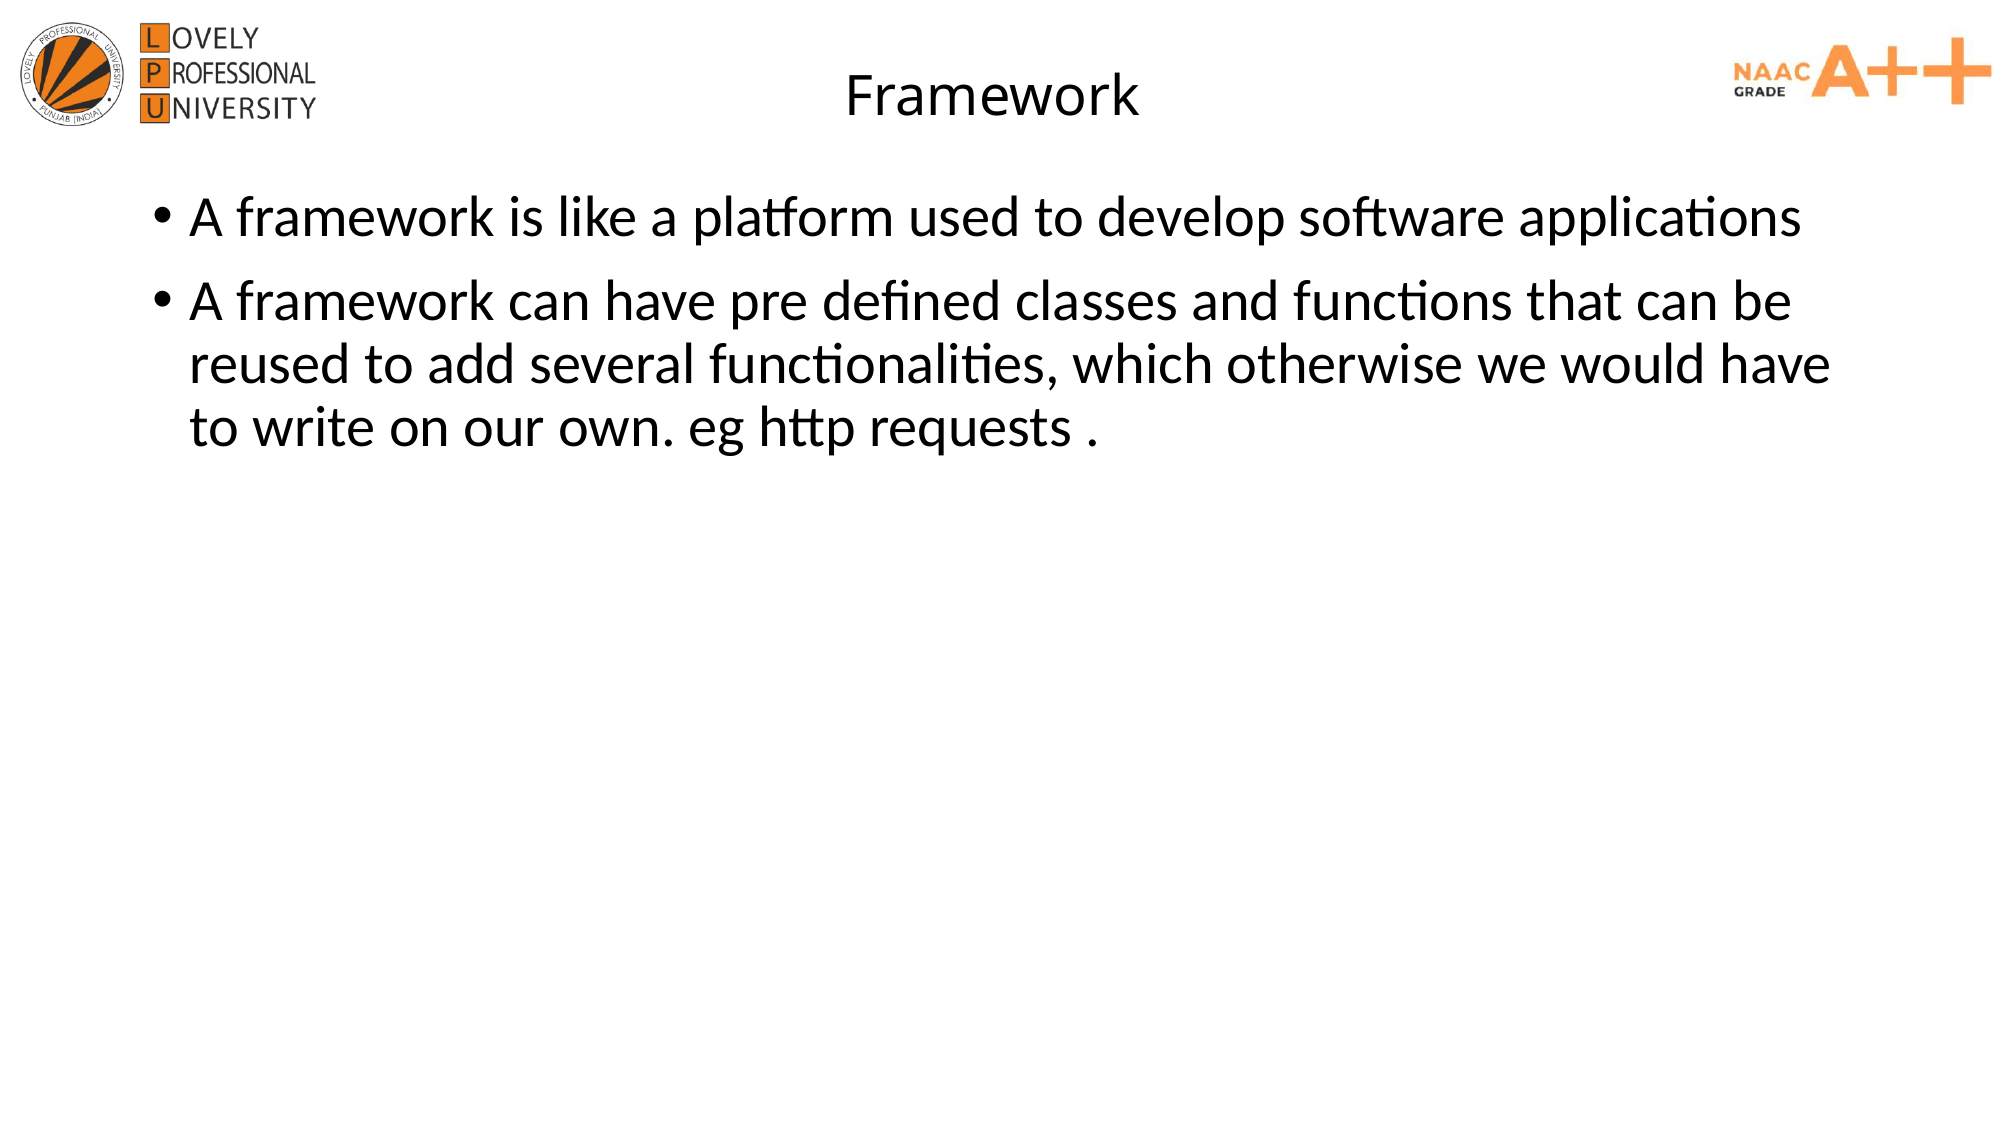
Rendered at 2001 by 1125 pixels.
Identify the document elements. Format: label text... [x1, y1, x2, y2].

list A framework is like a platform used to develop software applications A framework can have pre defined classes and functions that can be reused to add several functionalities, which otherwise we would have to write on our own. eg http requests . [137, 178, 1863, 1014]
picture [20, 22, 316, 126]
title Framework [137, 59, 1863, 178]
picture [1729, 7, 1996, 134]
